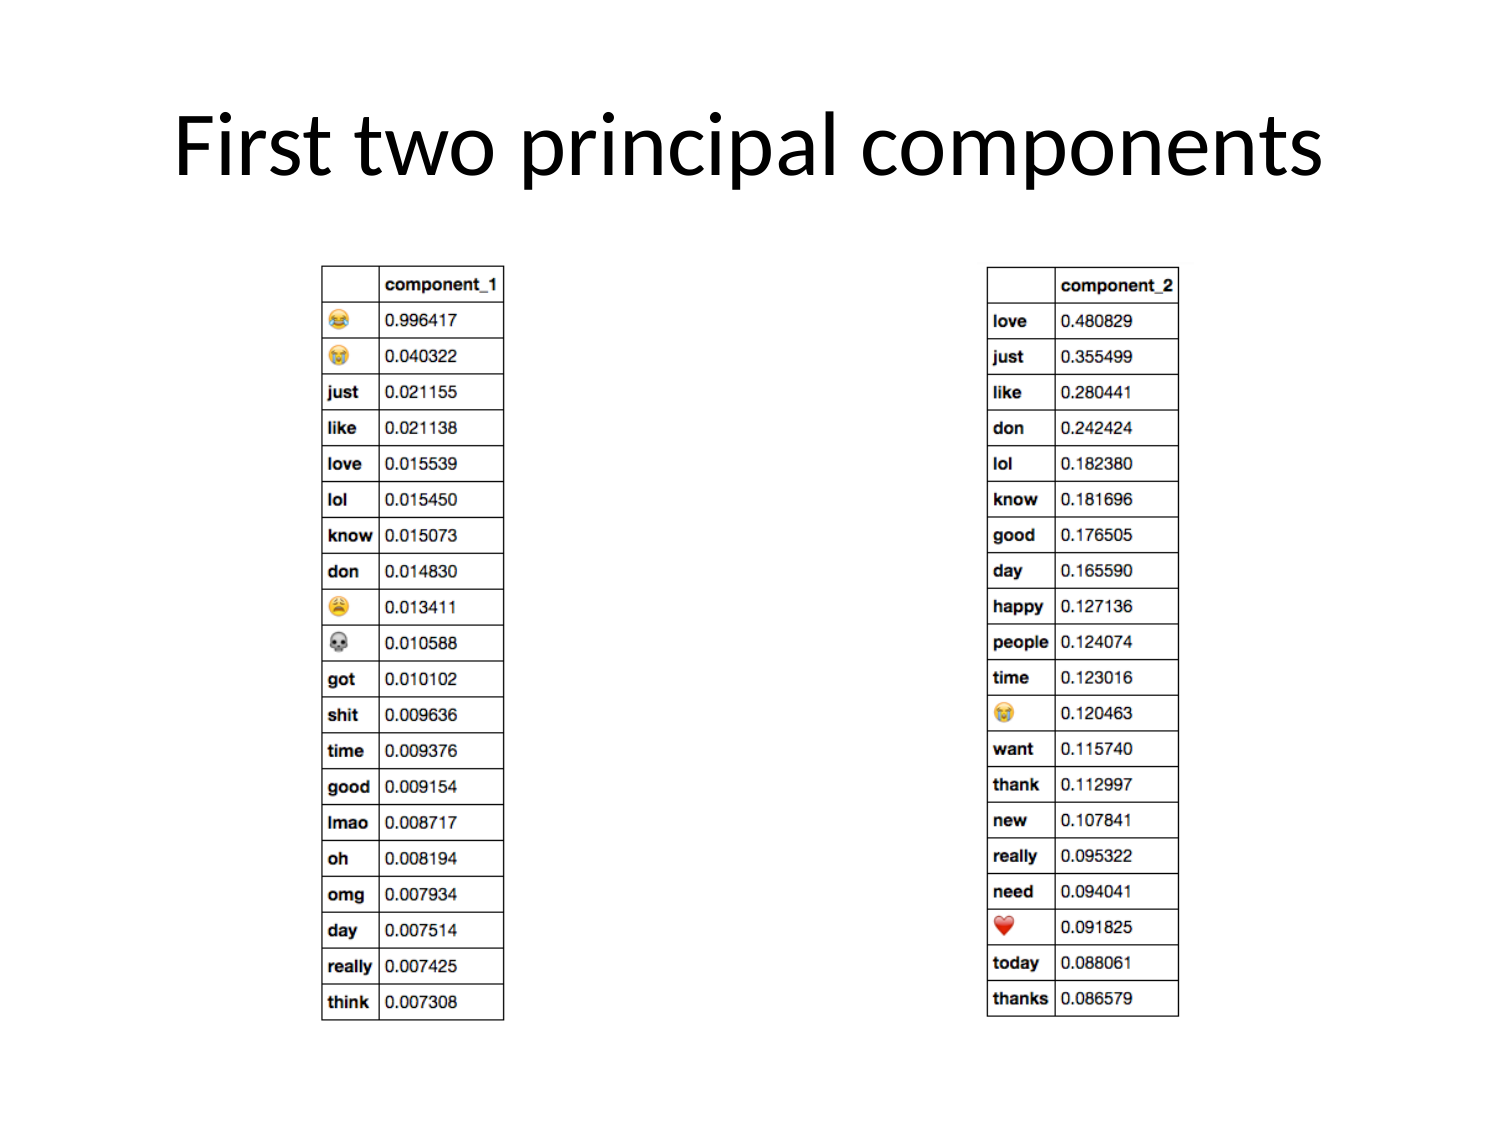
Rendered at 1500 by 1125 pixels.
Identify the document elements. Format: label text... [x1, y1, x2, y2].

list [74, 262, 763, 1034]
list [746, 262, 1426, 1024]
title First two principal components [75, 45, 1425, 233]
